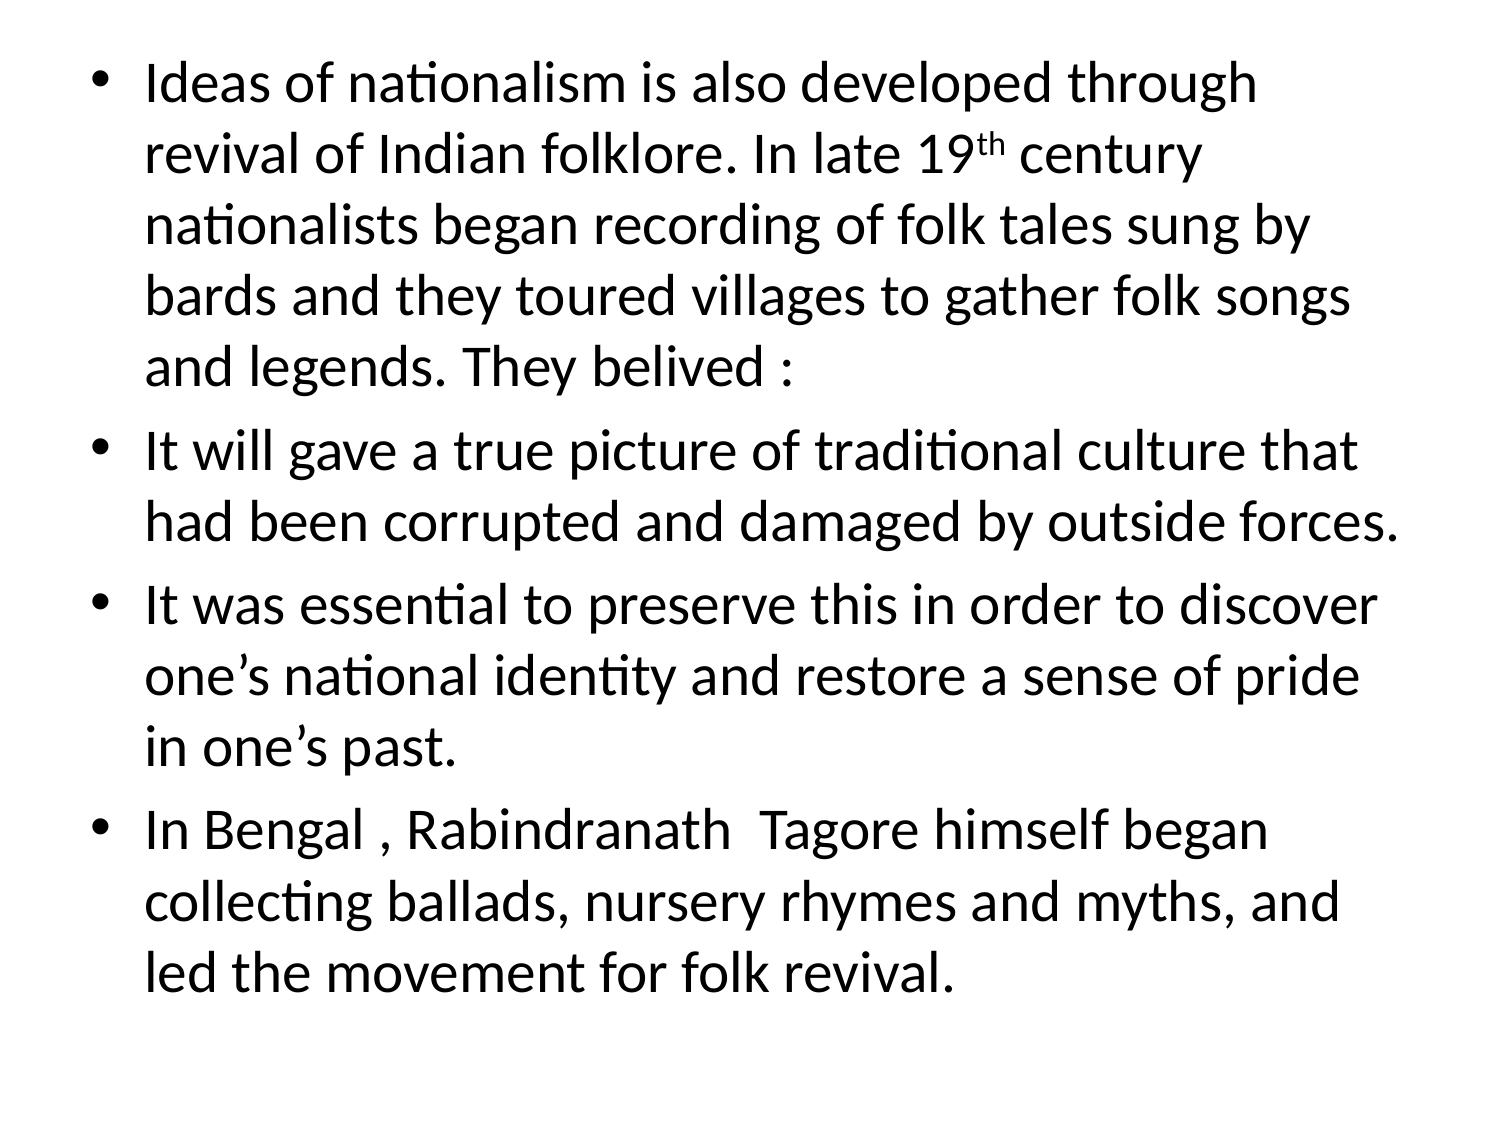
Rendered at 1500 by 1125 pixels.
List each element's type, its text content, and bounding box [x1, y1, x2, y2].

list Ideas of nationalism is also developed through revival of Indian folklore. In late 19th century nationalists began recording of folk tales sung by bards and they toured villages to gather folk songs and legends. They belived : It will gave a true picture of traditional culture that had been corrupted and damaged by outside forces. It was essential to preserve this in order to discover one’s national identity and restore a sense of pride in one’s past. In Bengal , Rabindranath Tagore himself began collecting ballads, nursery rhymes and myths, and led the movement for folk revival. [75, 35, 1425, 1079]
